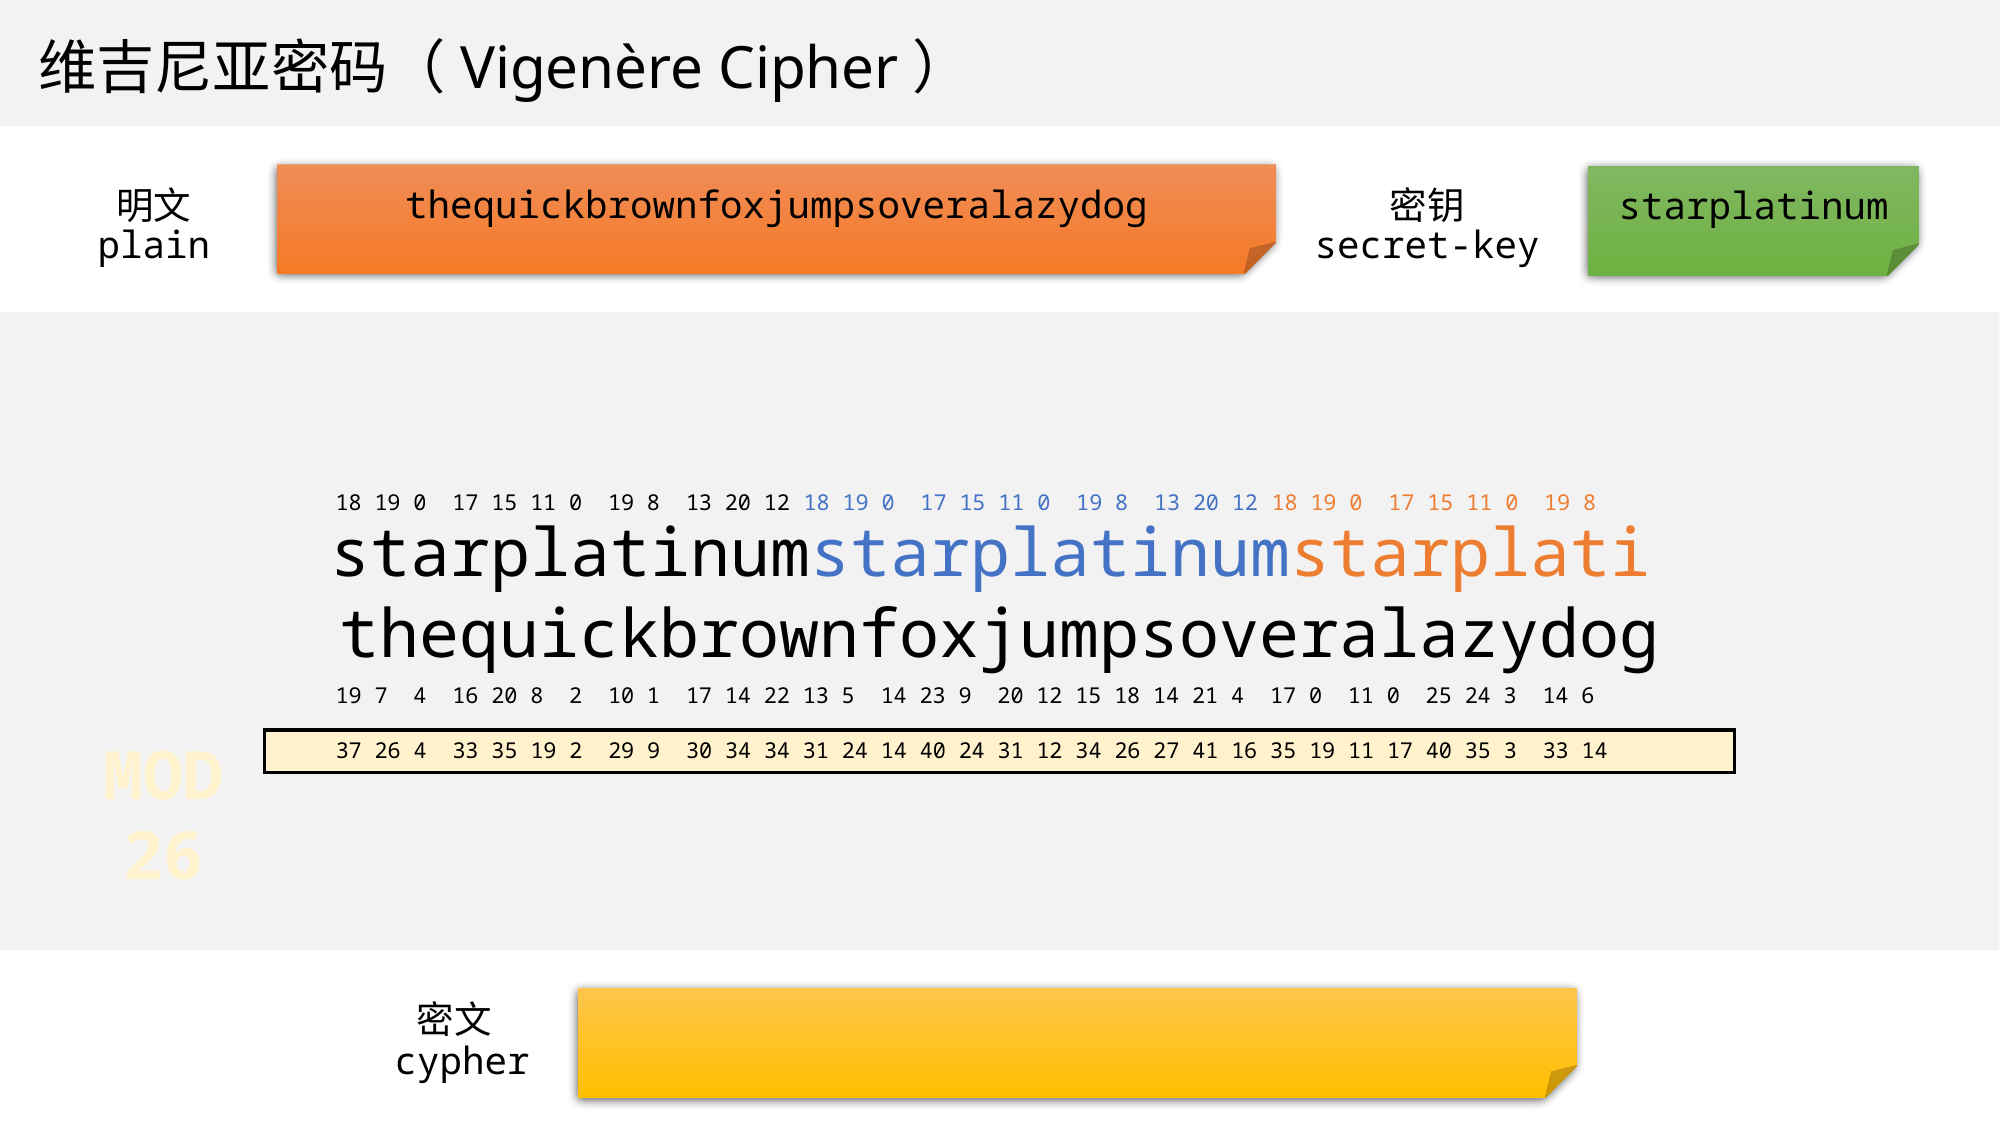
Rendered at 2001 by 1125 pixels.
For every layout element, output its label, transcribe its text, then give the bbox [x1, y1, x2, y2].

text_box [0, 0, 2000, 128]
text_box 37 26 4 33 35 19 2 29 9 30 34 34 31 24 14 40 24 31 12 34 26 27 41 16 35 19 11 17 40 35 3 33 14 [321, 729, 1667, 771]
text_box [263, 729, 1735, 774]
text_box thequickbrownfoxjumpsoveralazydog [324, 598, 1675, 678]
text_box 18 19 0 17 15 11 0 19 8 13 20 12 18 19 0 17 15 11 0 19 8 13 20 12 18 19 0 17 15 11 0 19 8 [320, 481, 1653, 523]
text_box MOD 26 [88, 725, 239, 901]
text_box starplatinum [1588, 166, 1920, 277]
text_box thequickbrownfoxjumpsoveralazydog [276, 164, 1277, 275]
text_box [577, 987, 1578, 1098]
text_box cypher [379, 1030, 545, 1090]
text_box [0, 311, 2000, 951]
text_box starplatinumstarplatinumstarplati [316, 502, 1679, 598]
text_box 密文 [402, 988, 507, 1048]
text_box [1298, 175, 1556, 275]
text_box 19 7 4 16 20 8 2 10 1 17 14 22 13 5 14 23 9 20 12 15 18 14 21 4 17 0 11 0 25 24 3 14 6 [320, 674, 1653, 716]
text_box plain [82, 213, 226, 274]
text_box 明文 [101, 175, 207, 235]
text_box 维吉尼亚密码（Vigenère Cipher） [23, 22, 986, 108]
